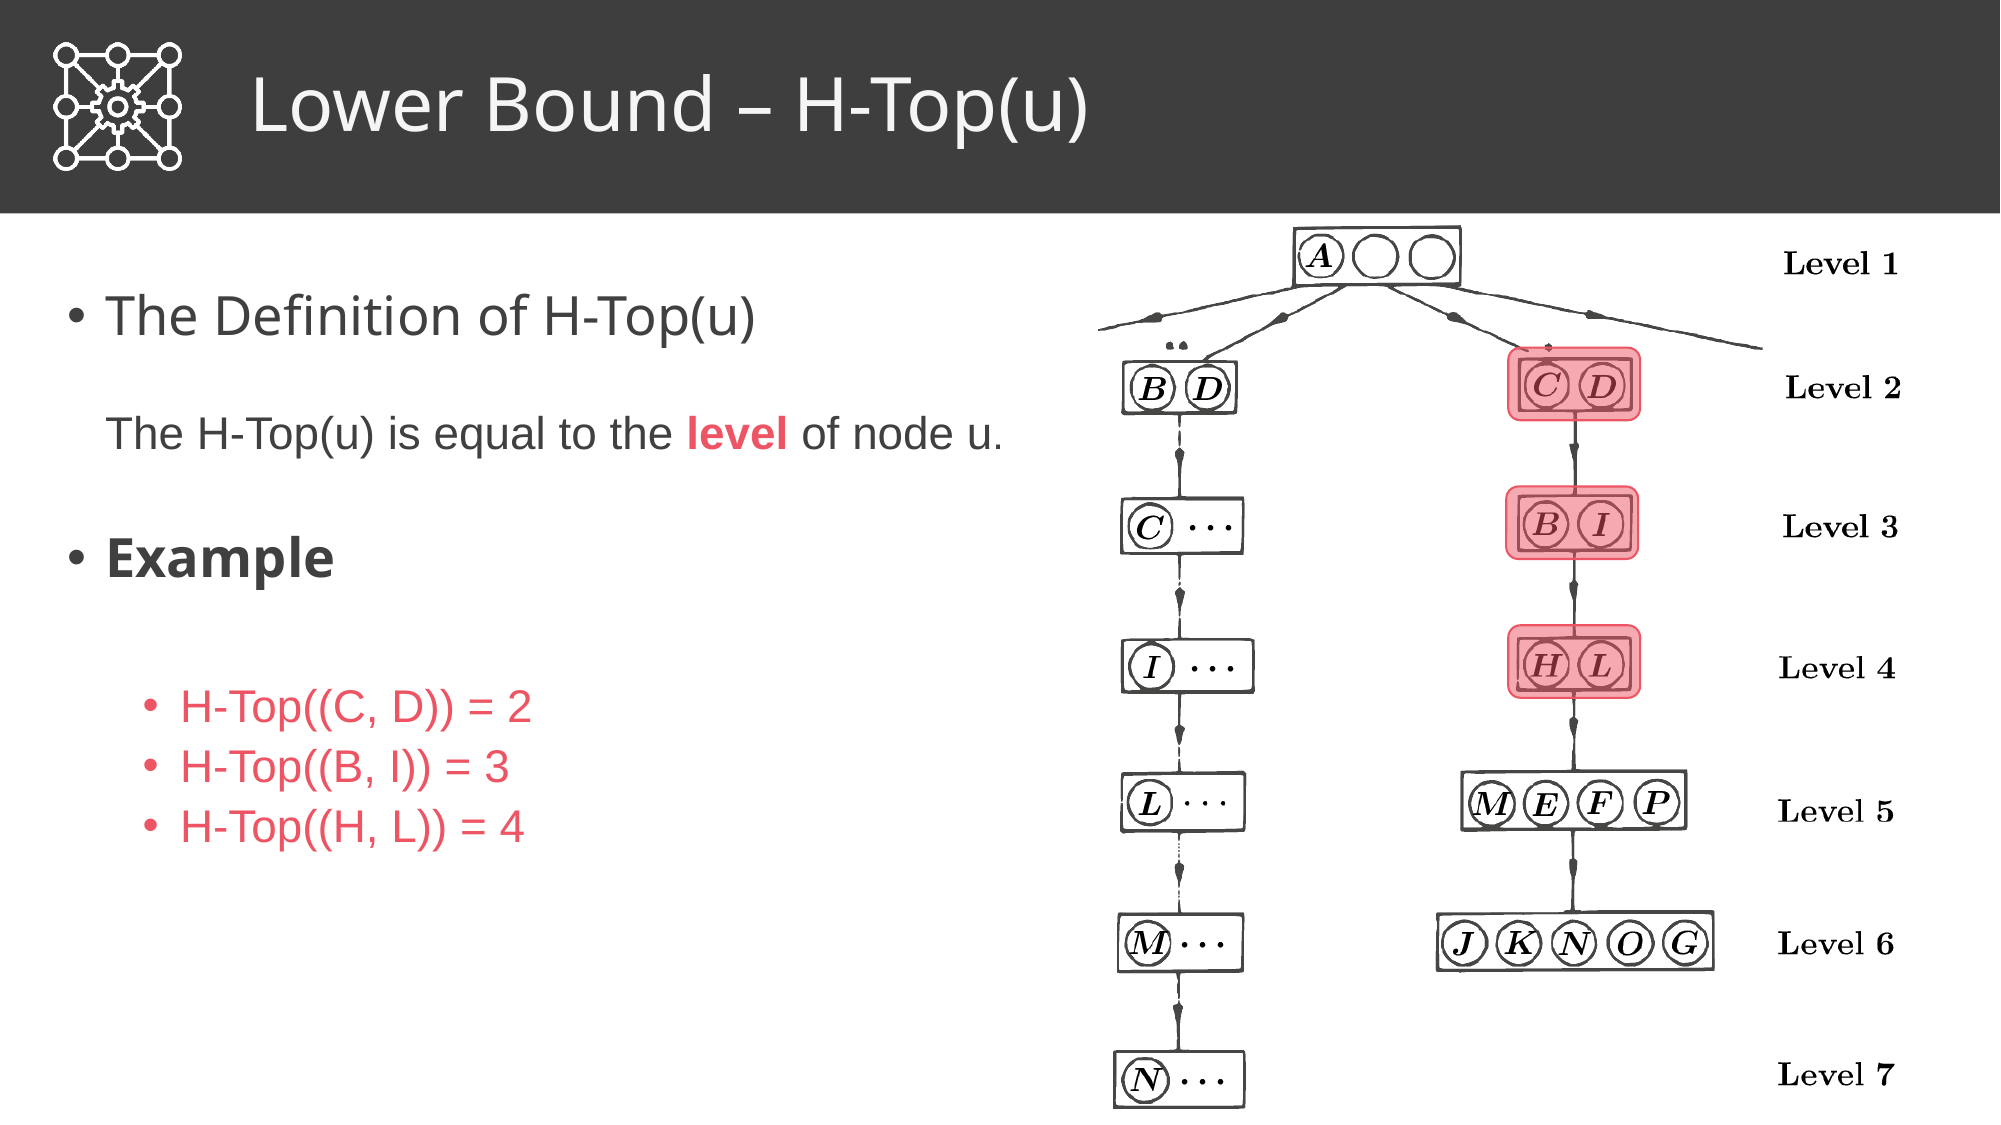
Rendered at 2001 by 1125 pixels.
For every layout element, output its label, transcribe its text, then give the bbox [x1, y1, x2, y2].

picture [53, 42, 182, 171]
list The Definition of H-Top(u) The H-Top(u) is equal to the level of node u. [52, 281, 1031, 487]
text_box Example H-Top((C, D)) = 2 H-Top((B, I)) = 3 H-Top((H, L)) = 4 [52, 522, 1031, 917]
picture [1098, 222, 1914, 1112]
title Lower Bound – H-Top(u) [234, 0, 2000, 214]
